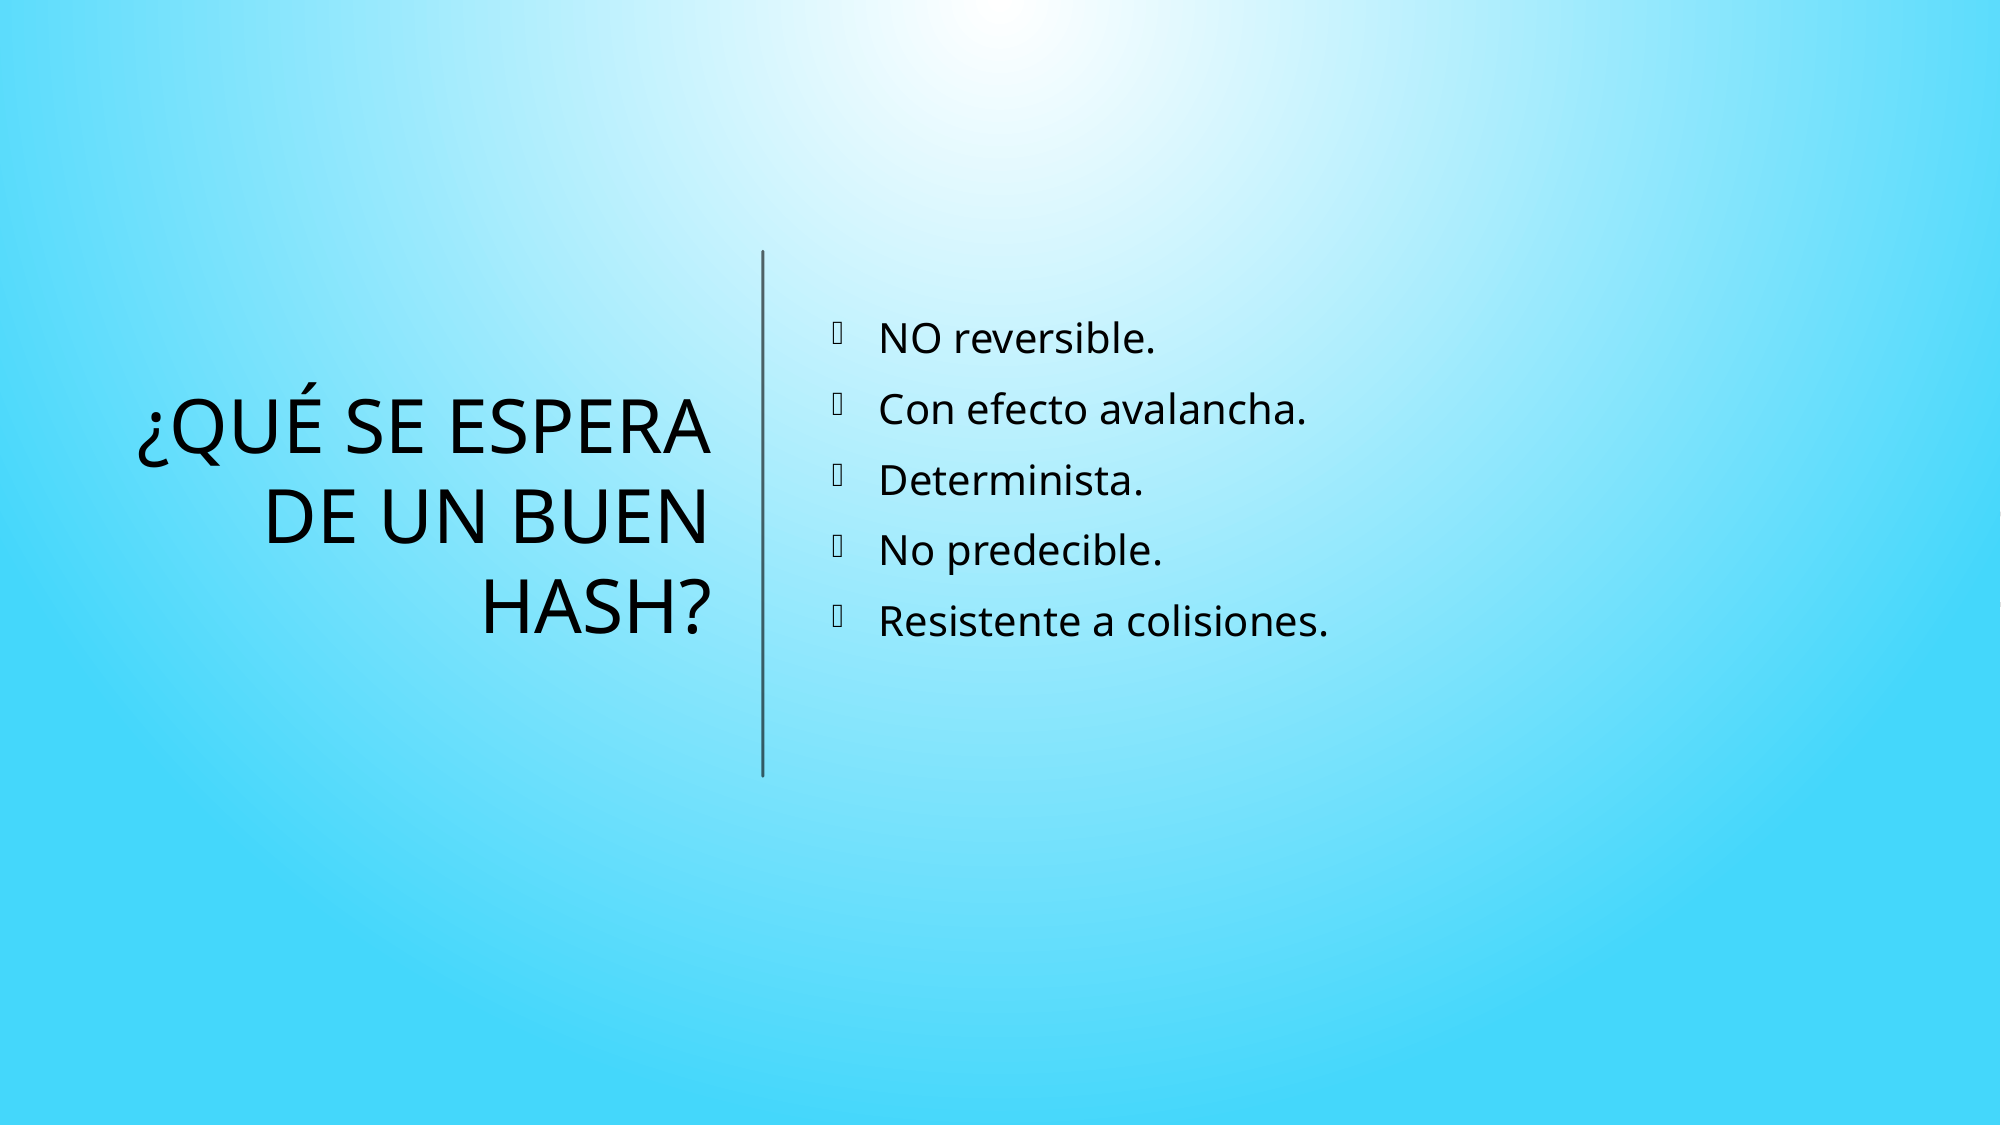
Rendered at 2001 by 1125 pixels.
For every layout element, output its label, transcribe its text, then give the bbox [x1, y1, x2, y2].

text_box [0, 0, 2000, 1125]
title ¿Qué se espera de un buen hash? [112, 112, 727, 915]
list NO reversible. Con efecto avalancha. Determinista. No predecible. Resistente a colisiones. [816, 112, 1849, 915]
